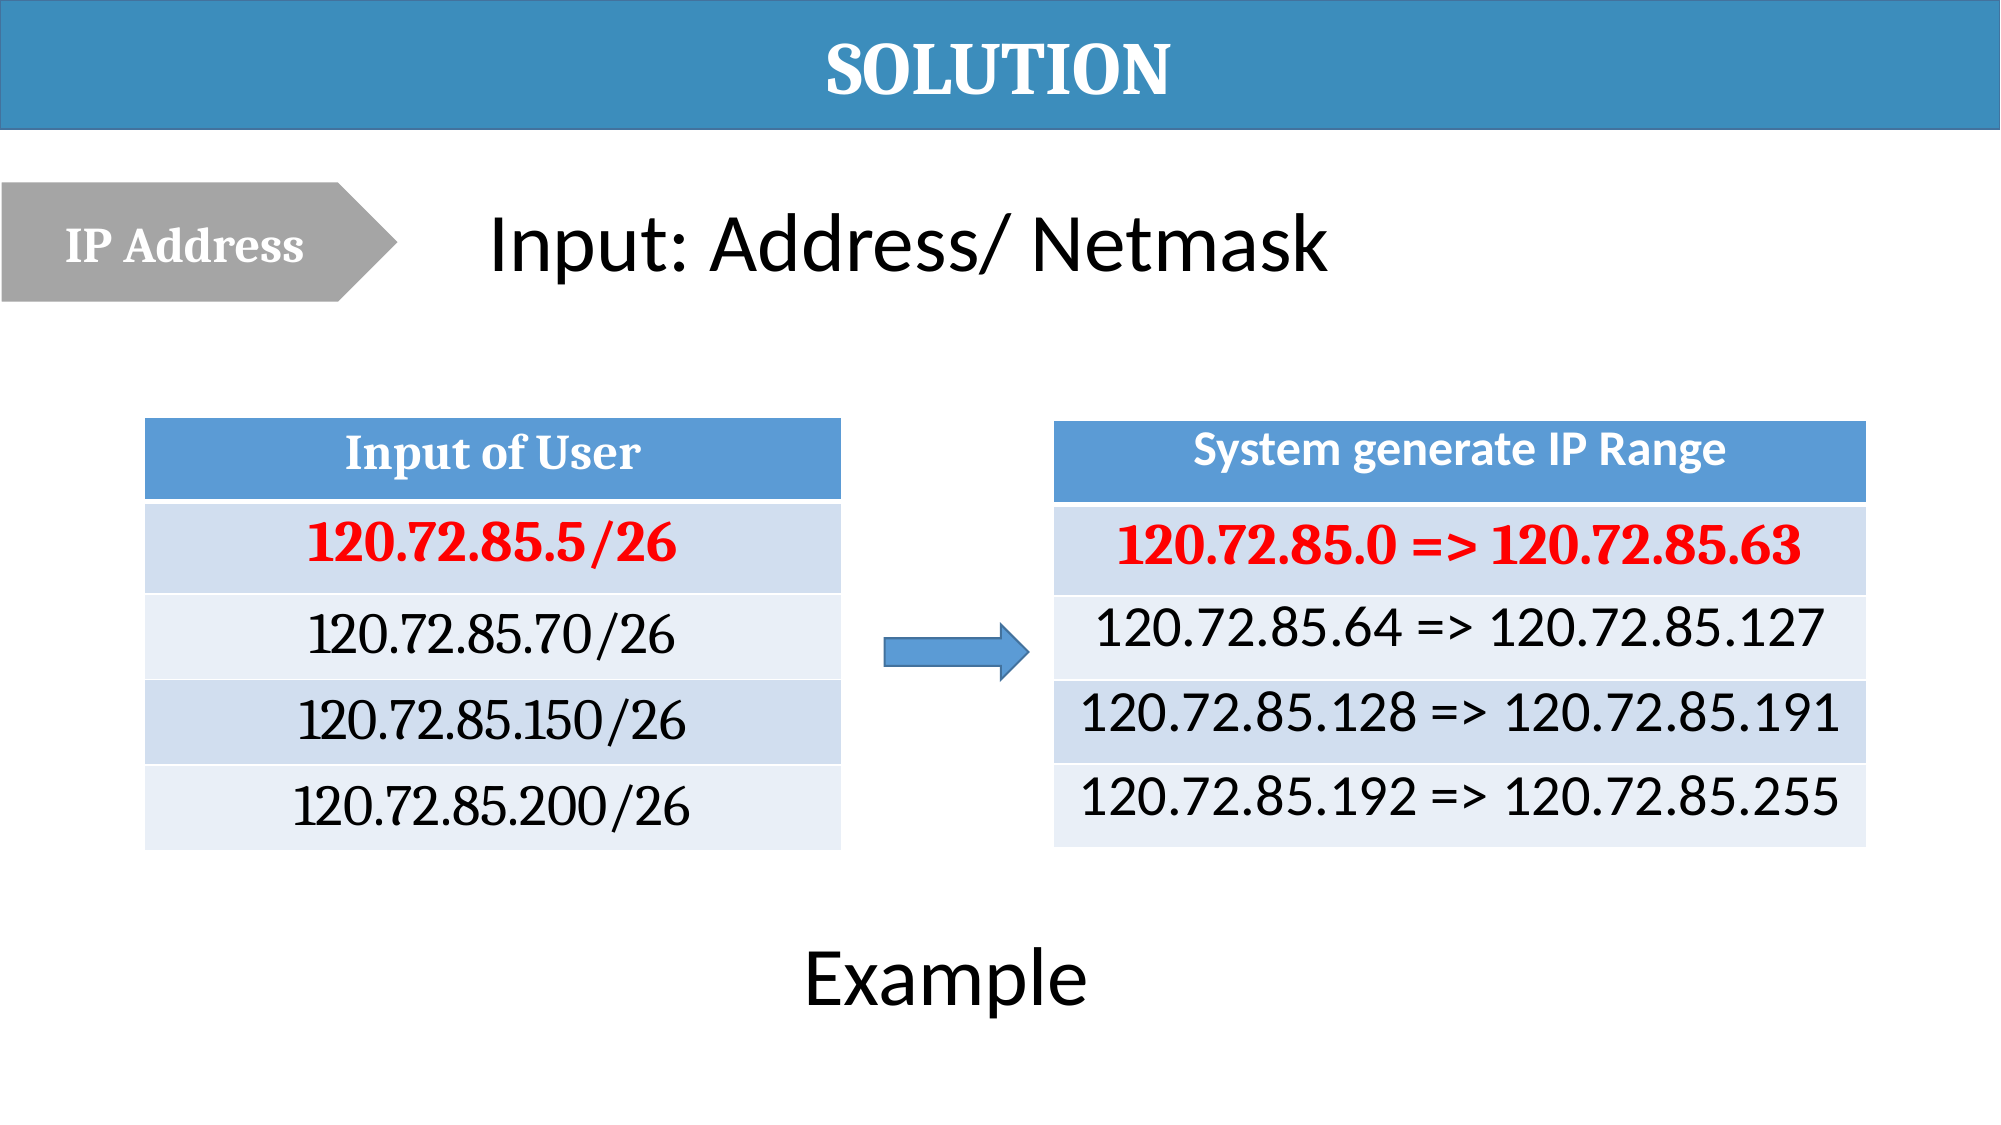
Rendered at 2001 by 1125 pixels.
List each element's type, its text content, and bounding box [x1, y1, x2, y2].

table_cell 120.72.85.128 => 120.72.85.191 [1054, 681, 1866, 763]
table_cell 120.72.85.70/26 [145, 595, 841, 679]
text_box Example [788, 915, 1125, 1030]
table_cell 120.72.85.0 => 120.72.85.63 [1054, 507, 1866, 595]
table_header Input of User [145, 418, 841, 499]
text_box Input: Address/ Netmask [473, 180, 1439, 296]
text_box SOLUTION [0, 0, 2000, 130]
table_cell 120.72.85.150/26 [145, 680, 841, 764]
subtitle [143, 355, 1868, 922]
table_cell 120.72.85.64 => 120.72.85.127 [1054, 597, 1866, 679]
table_cell 120.72.85.5/26 [145, 504, 841, 593]
table_header System generate IP Range [1054, 421, 1866, 502]
text_box [883, 622, 1030, 683]
text_box IP Address [0, 179, 403, 305]
table_cell 120.72.85.192 => 120.72.85.255 [1054, 765, 1866, 847]
table_cell 120.72.85.200/26 [145, 766, 841, 850]
